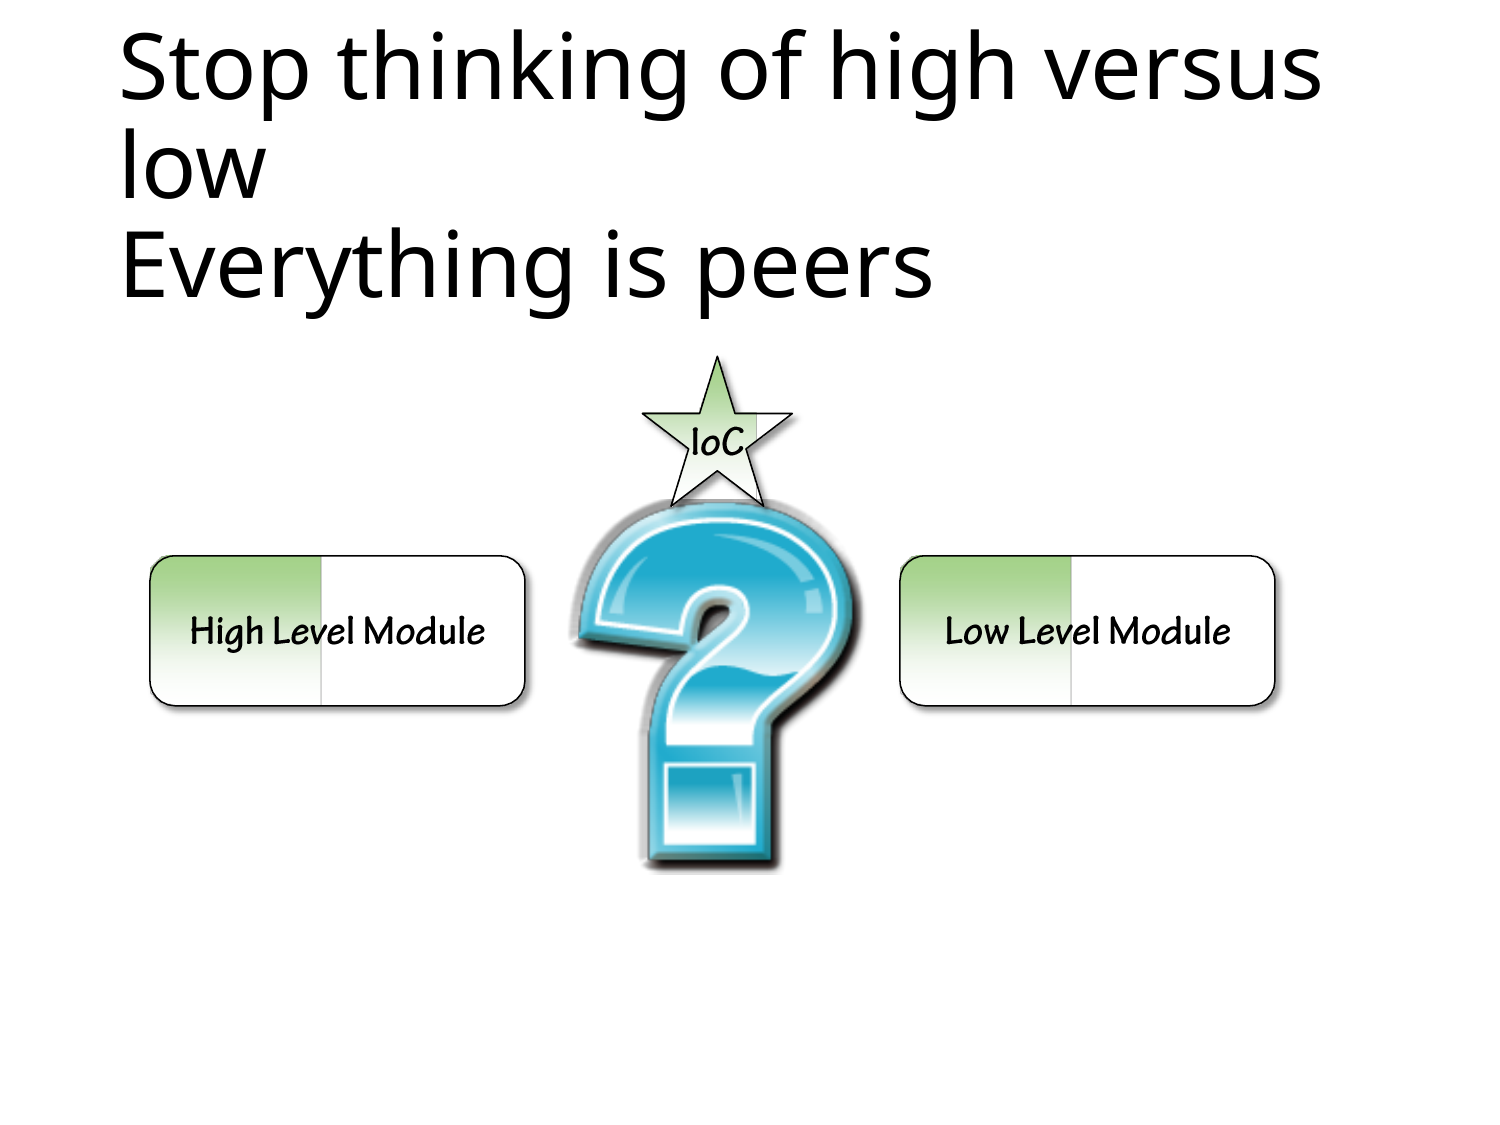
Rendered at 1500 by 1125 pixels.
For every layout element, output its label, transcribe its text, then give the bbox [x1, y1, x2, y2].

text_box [144, 349, 1289, 875]
title Stop thinking of high versus low Everything is peers [103, 59, 1397, 278]
